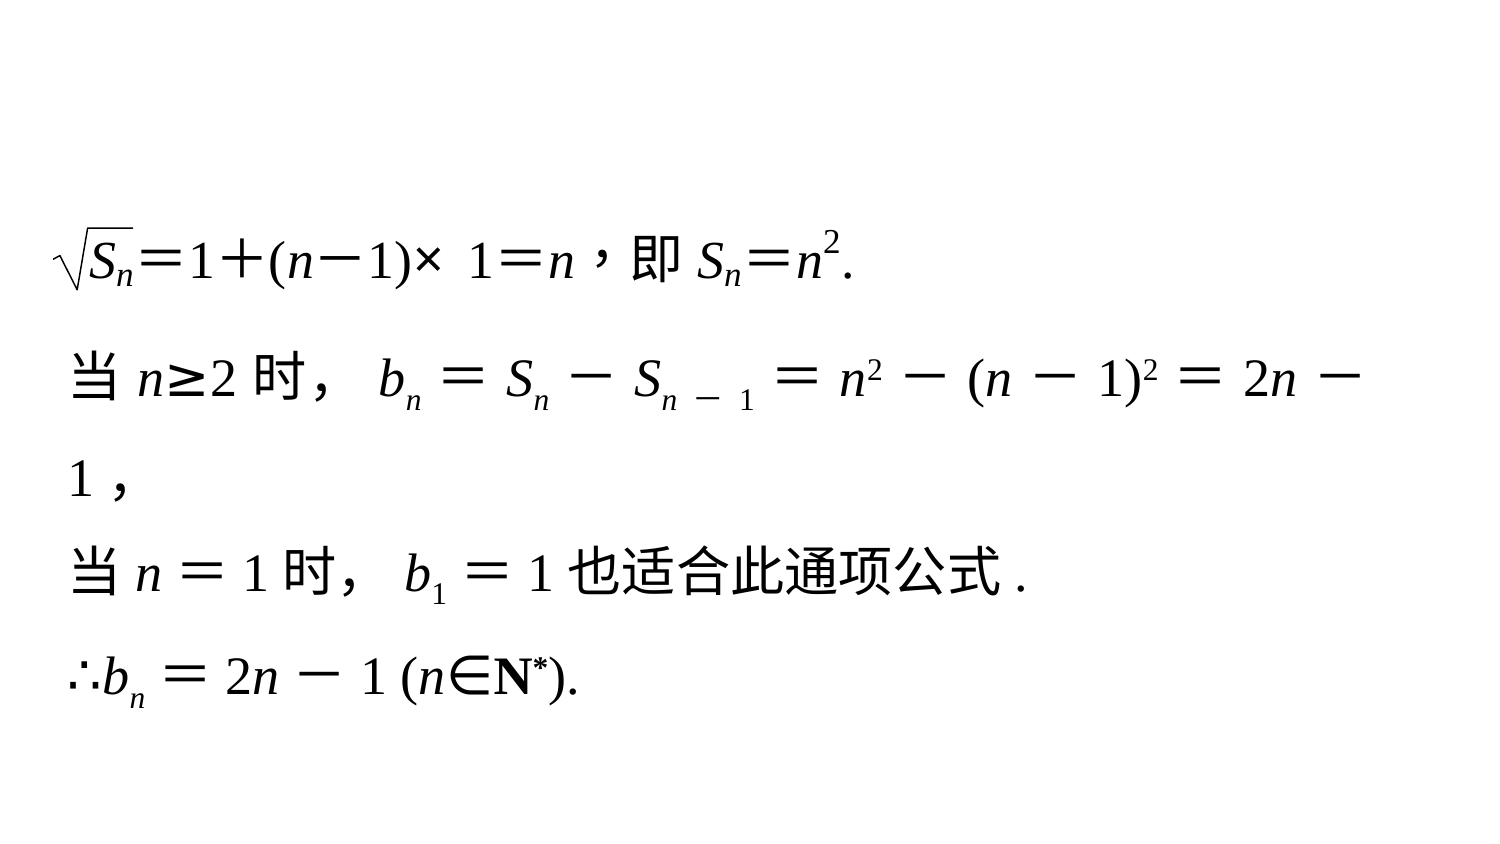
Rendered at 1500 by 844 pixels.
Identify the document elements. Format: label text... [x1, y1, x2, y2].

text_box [52, 224, 1437, 502]
text_box 当n≥2时，bn＝Sn－Sn－1＝n2－(n－1)2＝2n－1， 当n＝1时，b1＝1也适合此通项公式. ∴bn＝2n－1 (n∈N*). [53, 507, 1395, 722]
